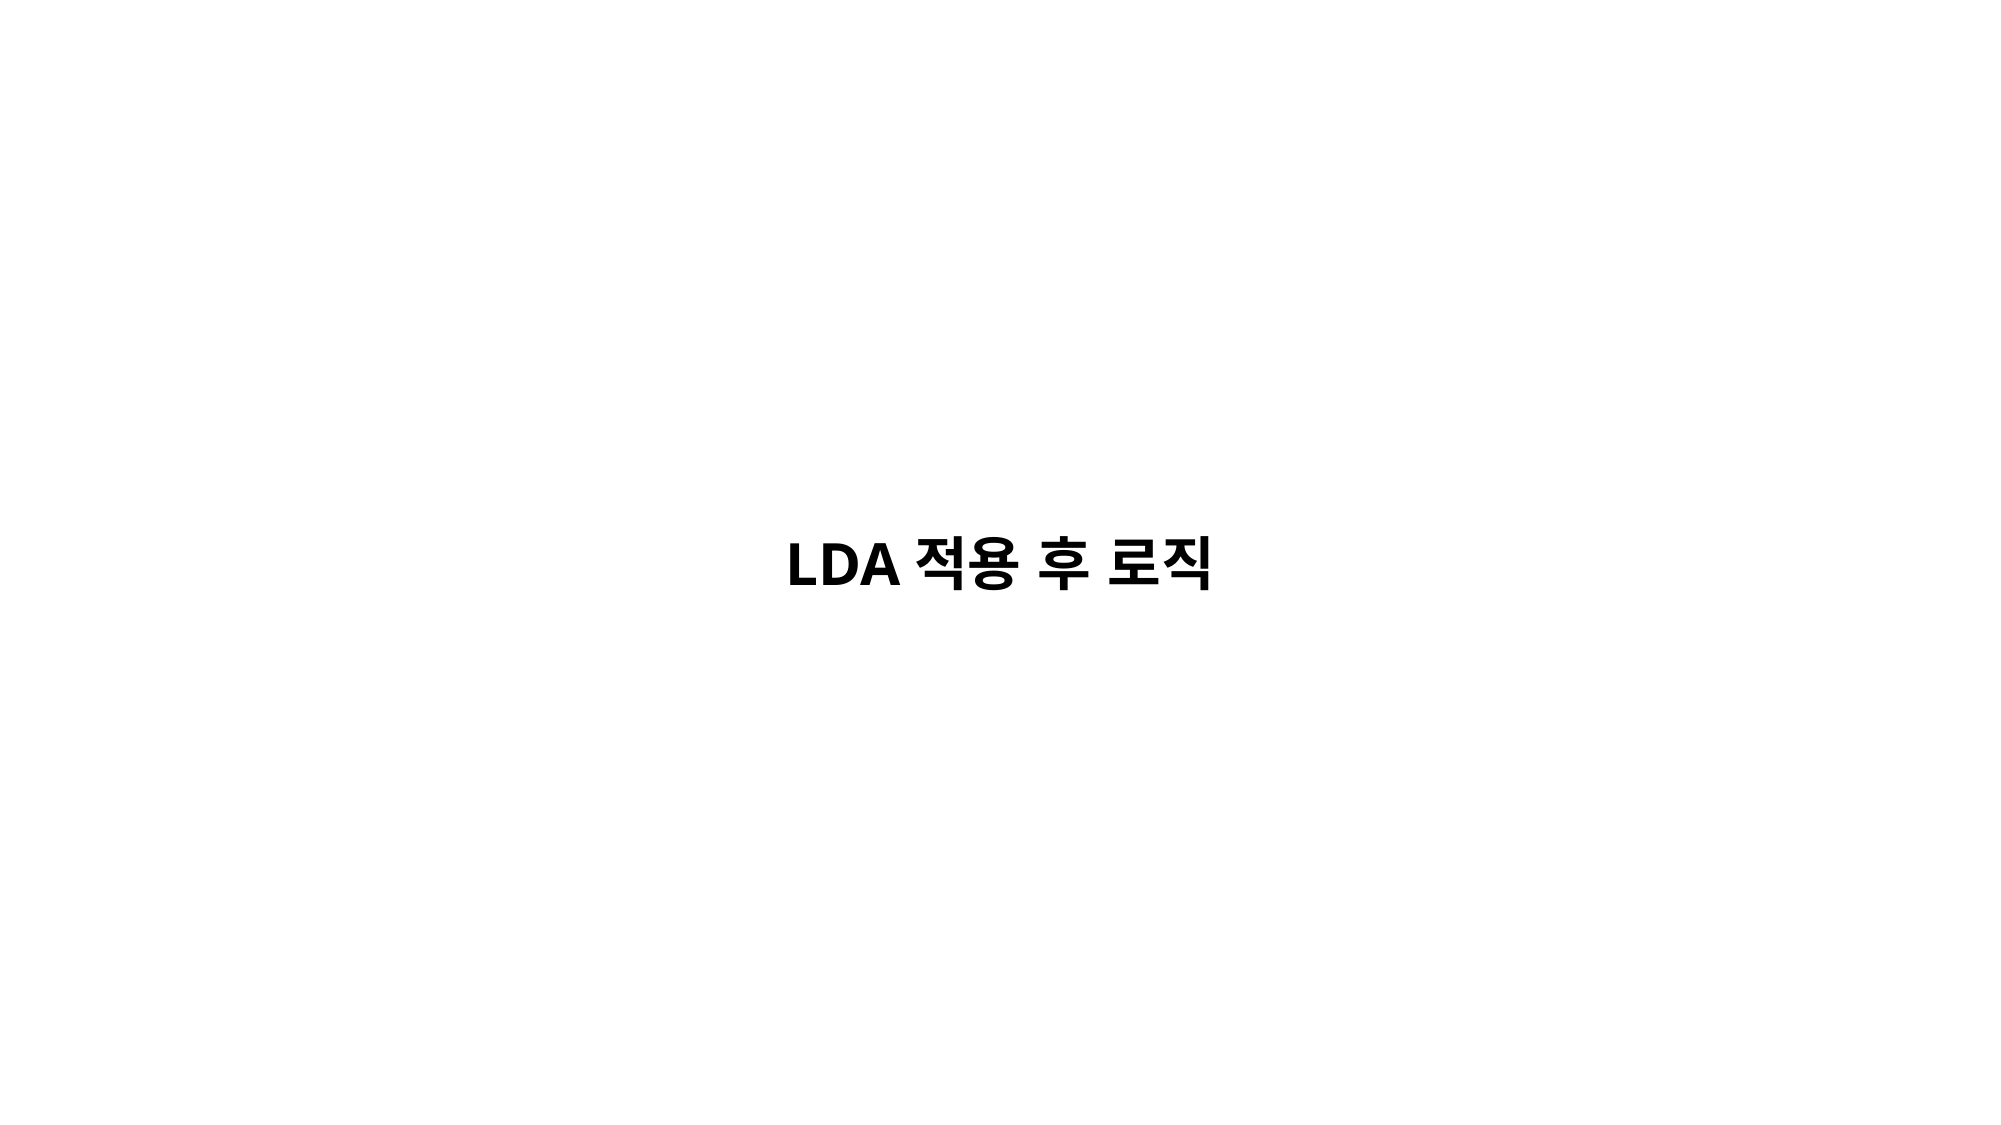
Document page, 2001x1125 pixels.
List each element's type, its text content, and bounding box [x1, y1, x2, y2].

text_box LDA적용 후 로직 [770, 519, 1230, 605]
